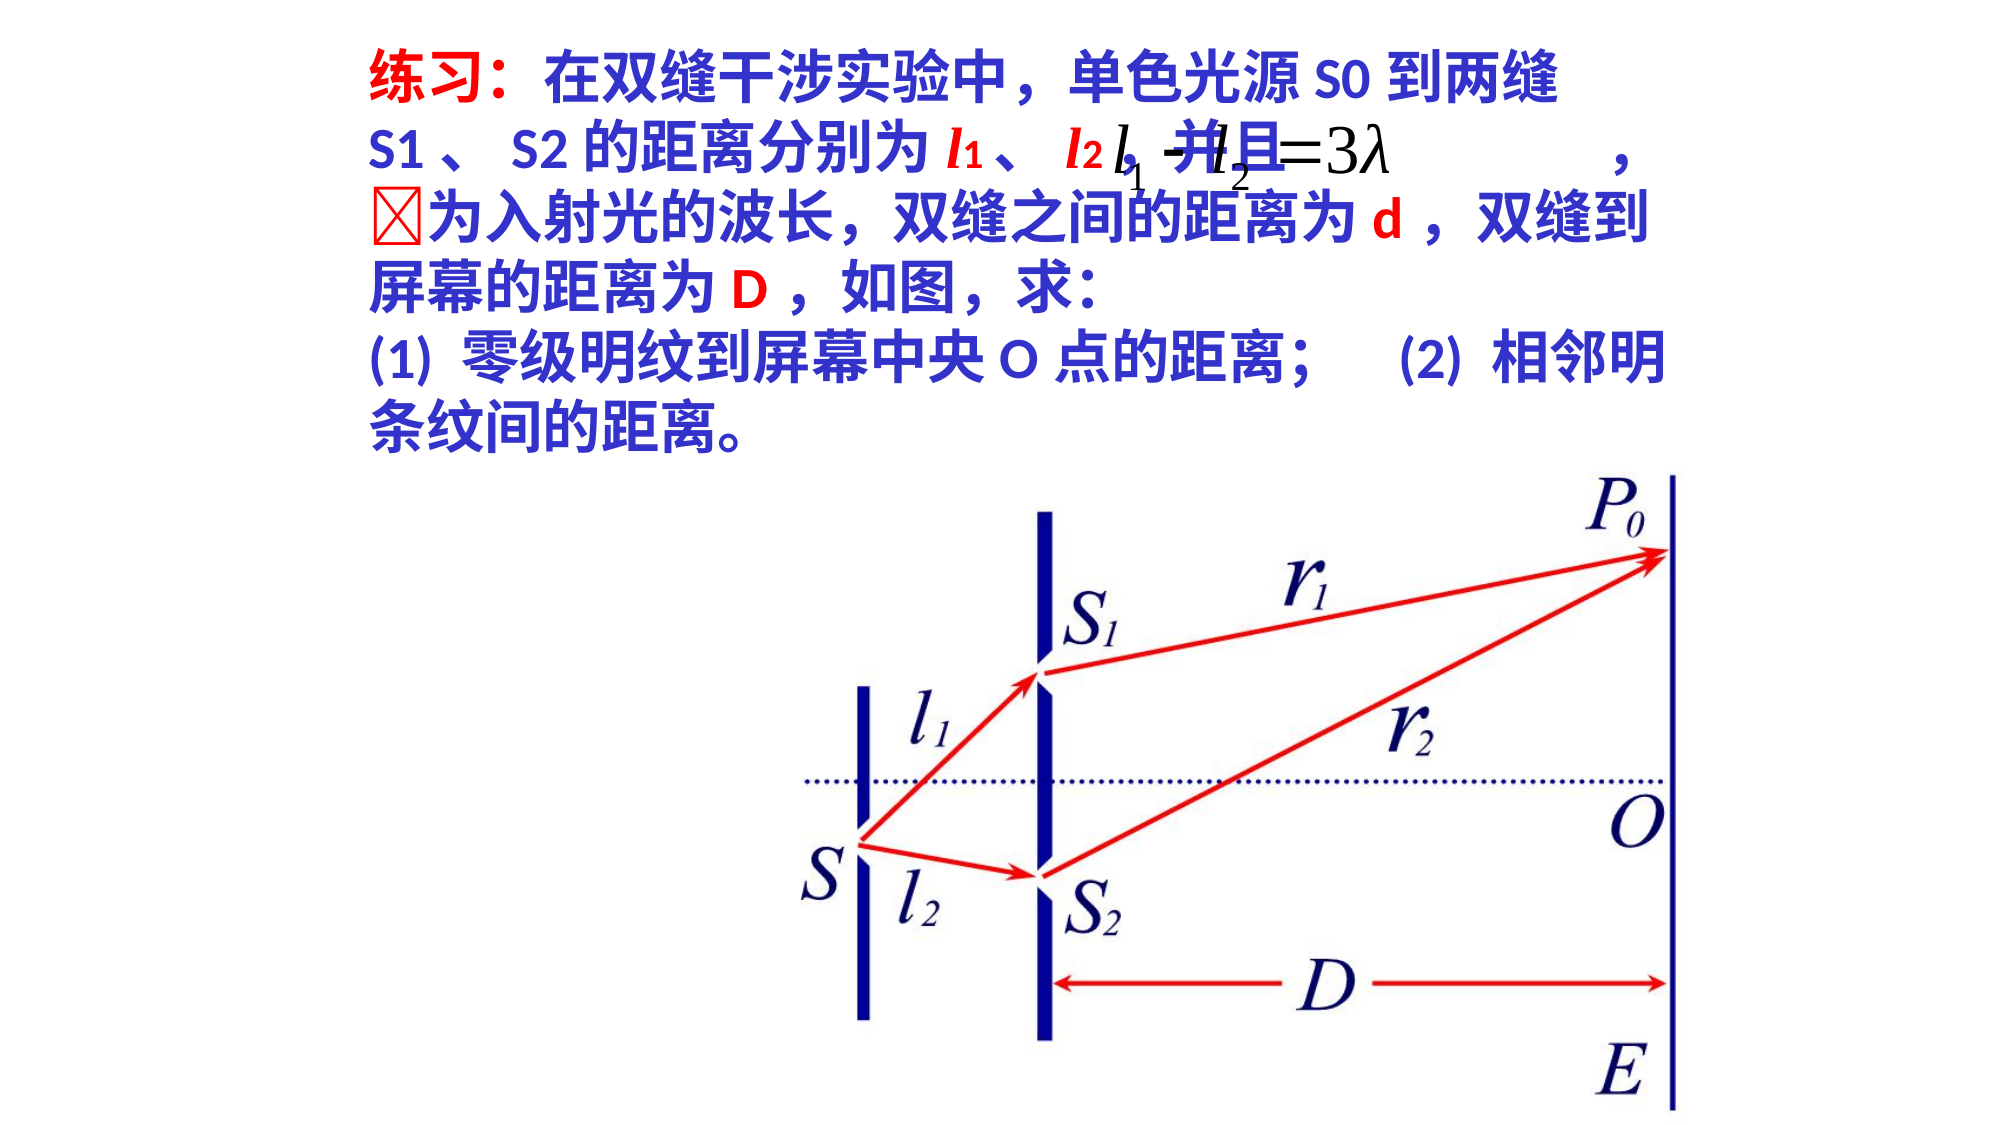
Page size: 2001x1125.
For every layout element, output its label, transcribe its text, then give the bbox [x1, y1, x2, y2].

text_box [1103, 103, 1403, 203]
picture [801, 471, 1704, 1125]
text_box 练习：在双缝干涉实验中，单色光源S0到两缝S1、S2的距离分别为l1、l2，并且 ，为入射光的波长，双缝之间的距离为d，双缝到屏幕的距离为D，如图，求： (1) 零级明纹到屏幕中央O点的距离； (2) 相邻明条纹间的距离。 [353, 32, 1704, 468]
